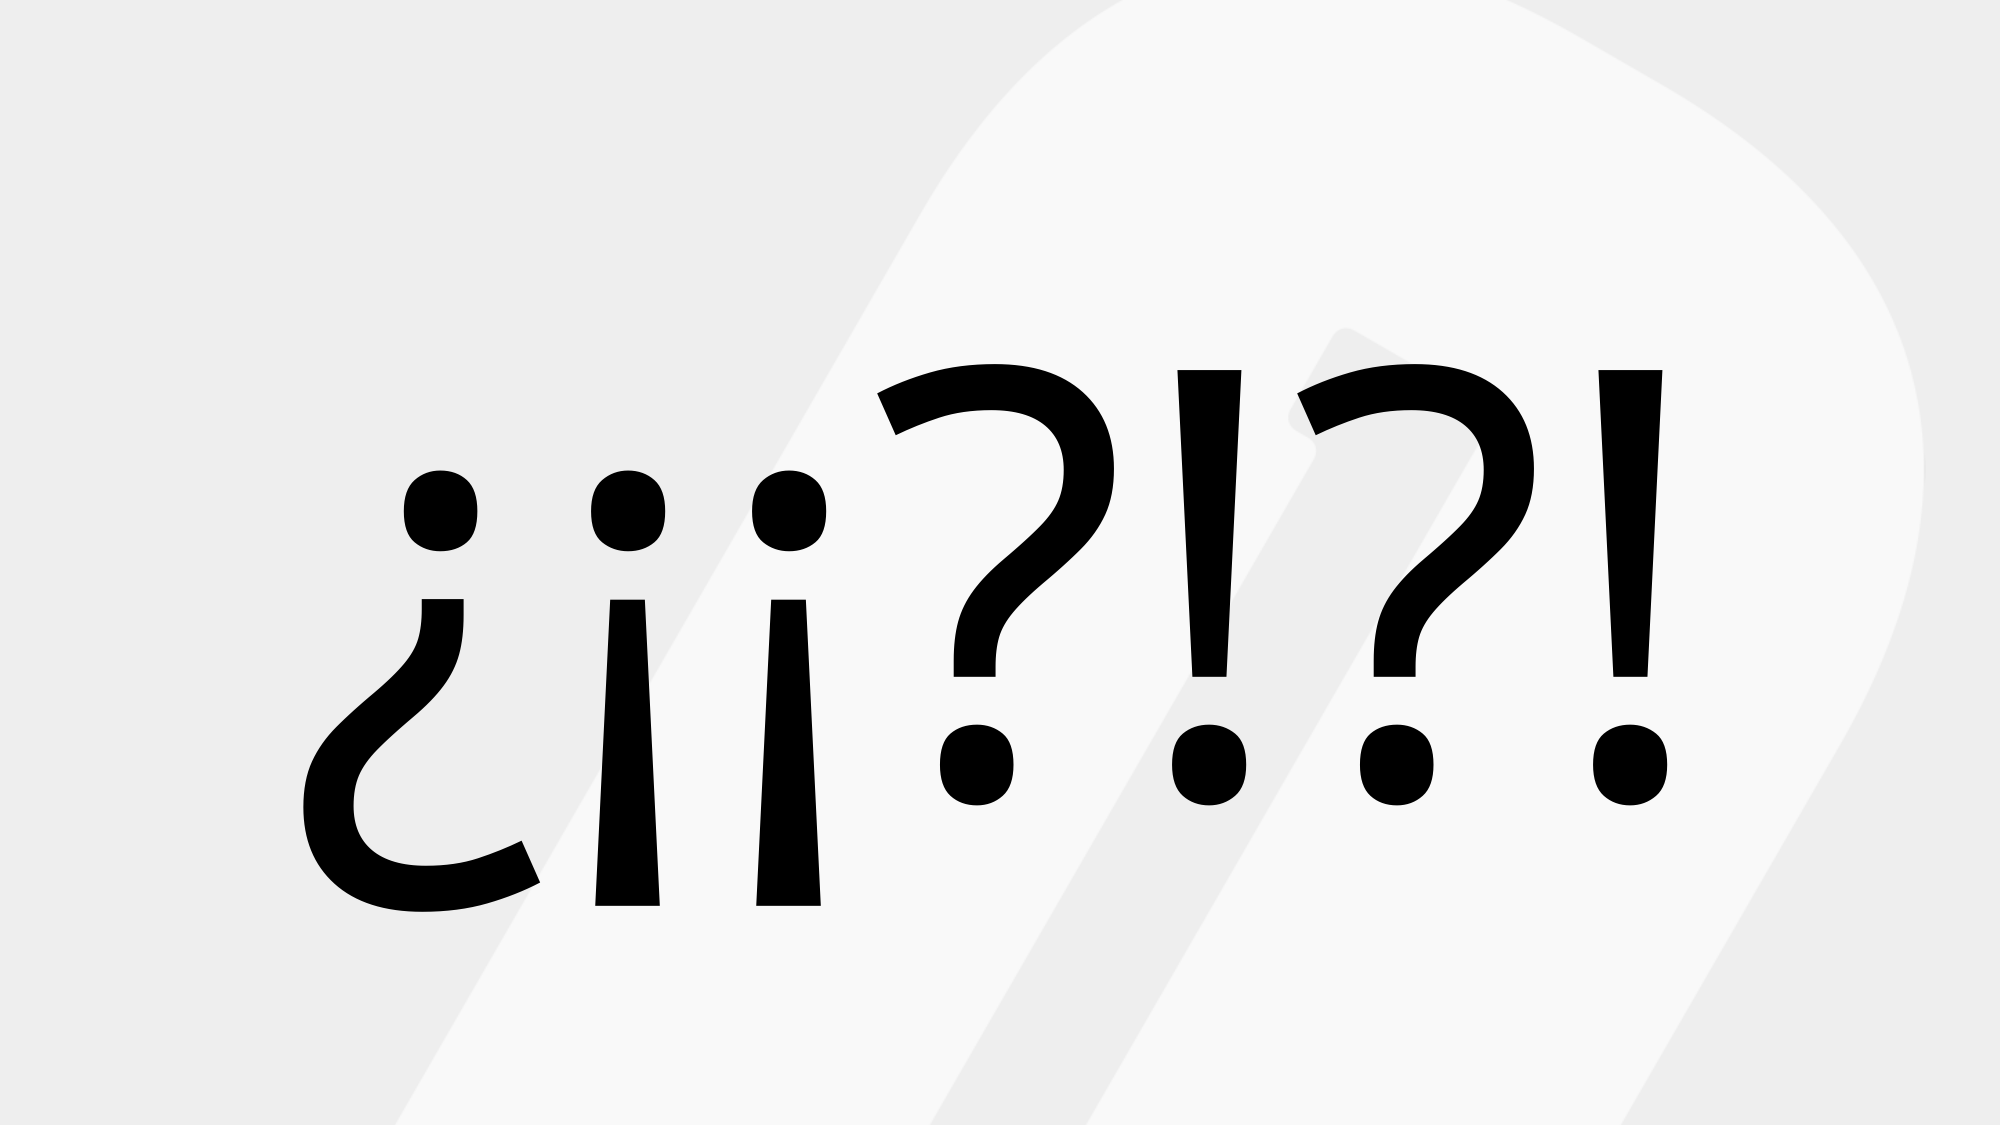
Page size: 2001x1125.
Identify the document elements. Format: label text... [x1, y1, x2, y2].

text_box ¿¡¡?!?! [274, 192, 1726, 925]
